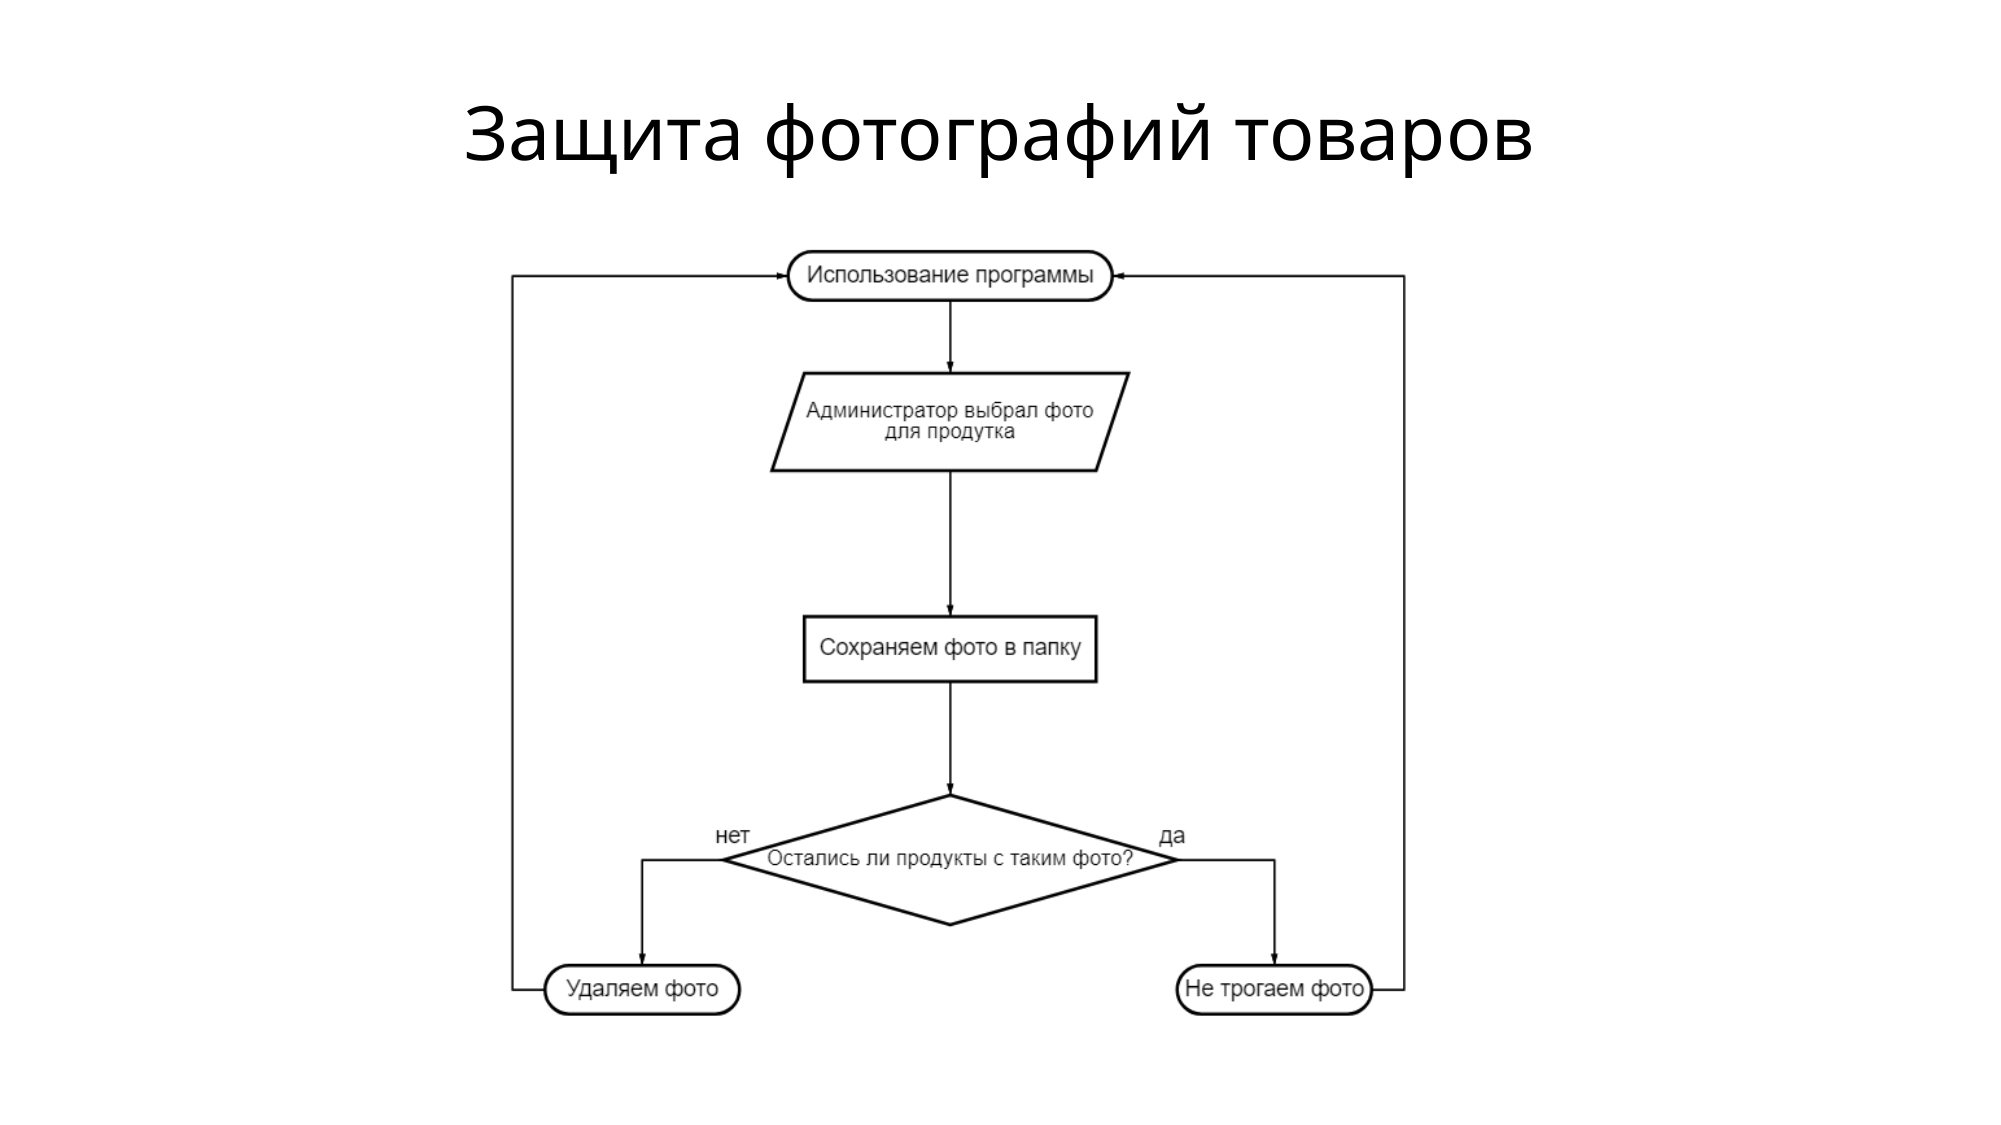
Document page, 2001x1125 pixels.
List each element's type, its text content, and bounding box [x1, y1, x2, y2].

text_box Защита фотографий товаров [449, 77, 1551, 183]
picture [480, 219, 1437, 1047]
